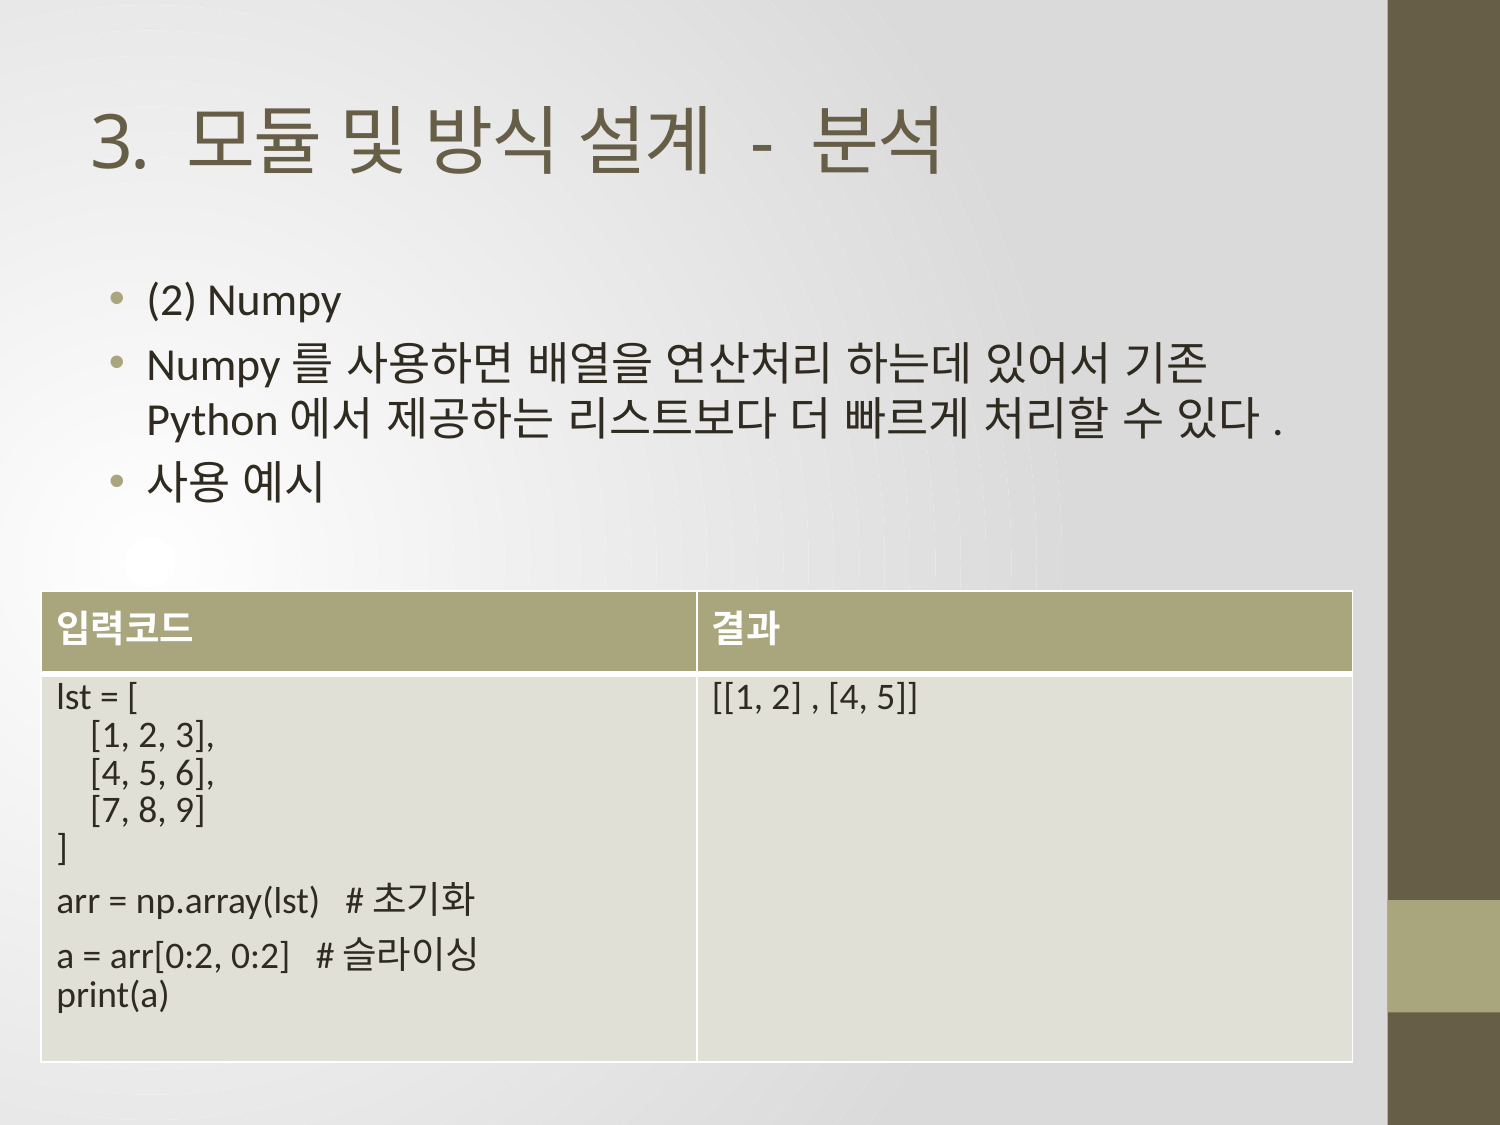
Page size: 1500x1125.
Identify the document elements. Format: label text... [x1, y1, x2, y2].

list (2) Numpy Numpy를 사용하면 배열을 연산처리 하는데 있어서 기존 Python에서 제공하는 리스트보다 더 빠르게 처리할 수 있다. 사용 예시 [75, 262, 1325, 590]
table_header 입력코드 [42, 592, 696, 671]
table_cell [[1, 2] , [4, 5]] [698, 677, 1352, 1061]
table_header 결과 [698, 592, 1352, 671]
title 3. 모듈 및 방식 설계 - 분석 [75, 45, 1325, 233]
table_cell lst = [ [1, 2, 3], [4, 5, 6], [7, 8, 9] ] arr = np.array(lst) #초기화 a = arr[0:2, 0:2] #슬라이싱 print(a) [42, 677, 696, 1061]
